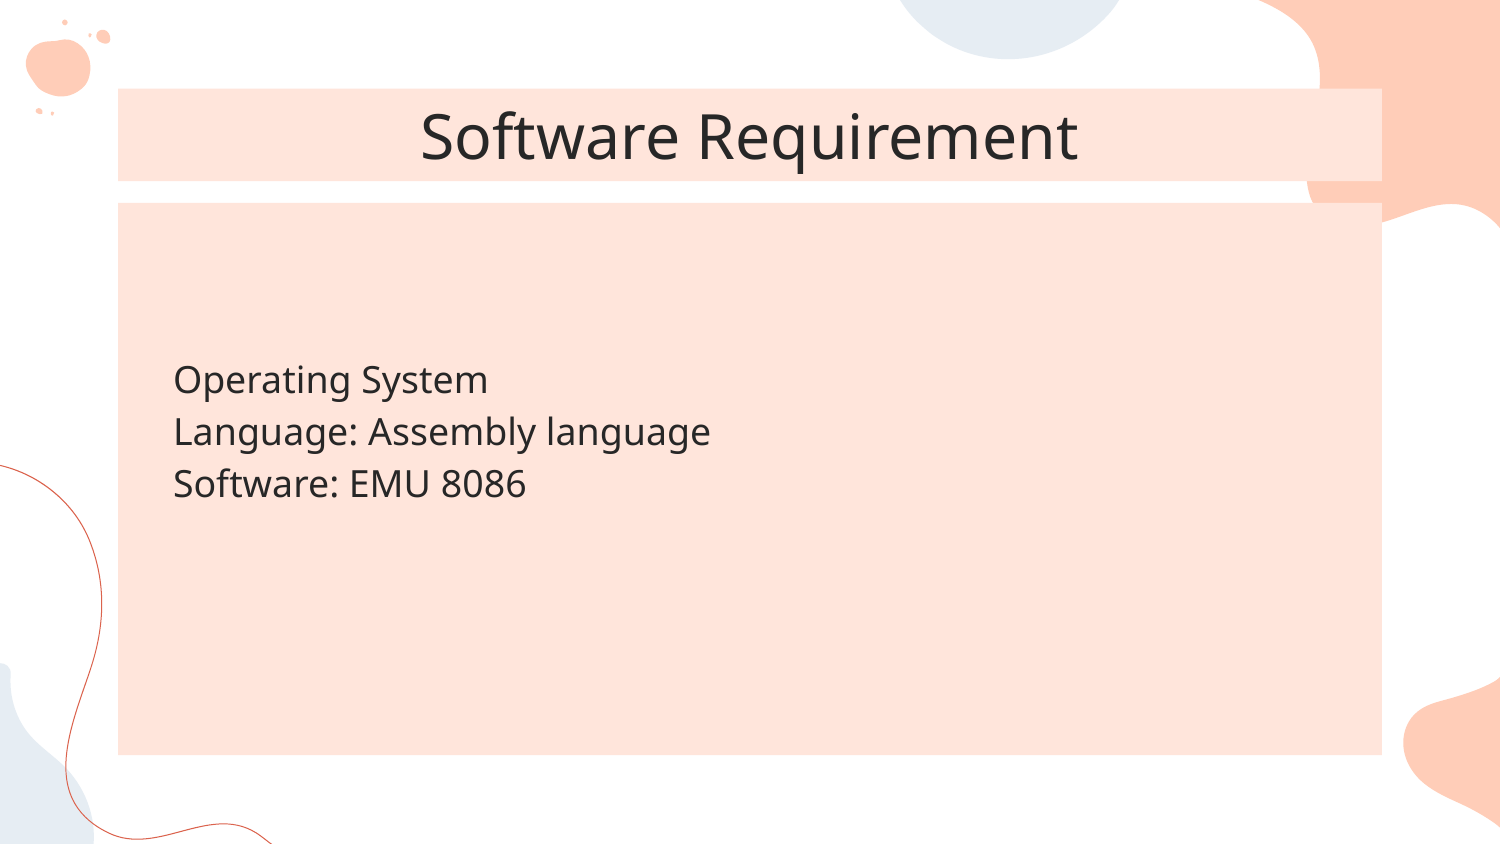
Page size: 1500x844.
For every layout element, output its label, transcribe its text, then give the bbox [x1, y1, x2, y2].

list Operating System Language: Assembly language Software: EMU 8086 [118, 202, 1382, 756]
title Software Requirement [118, 88, 1382, 182]
